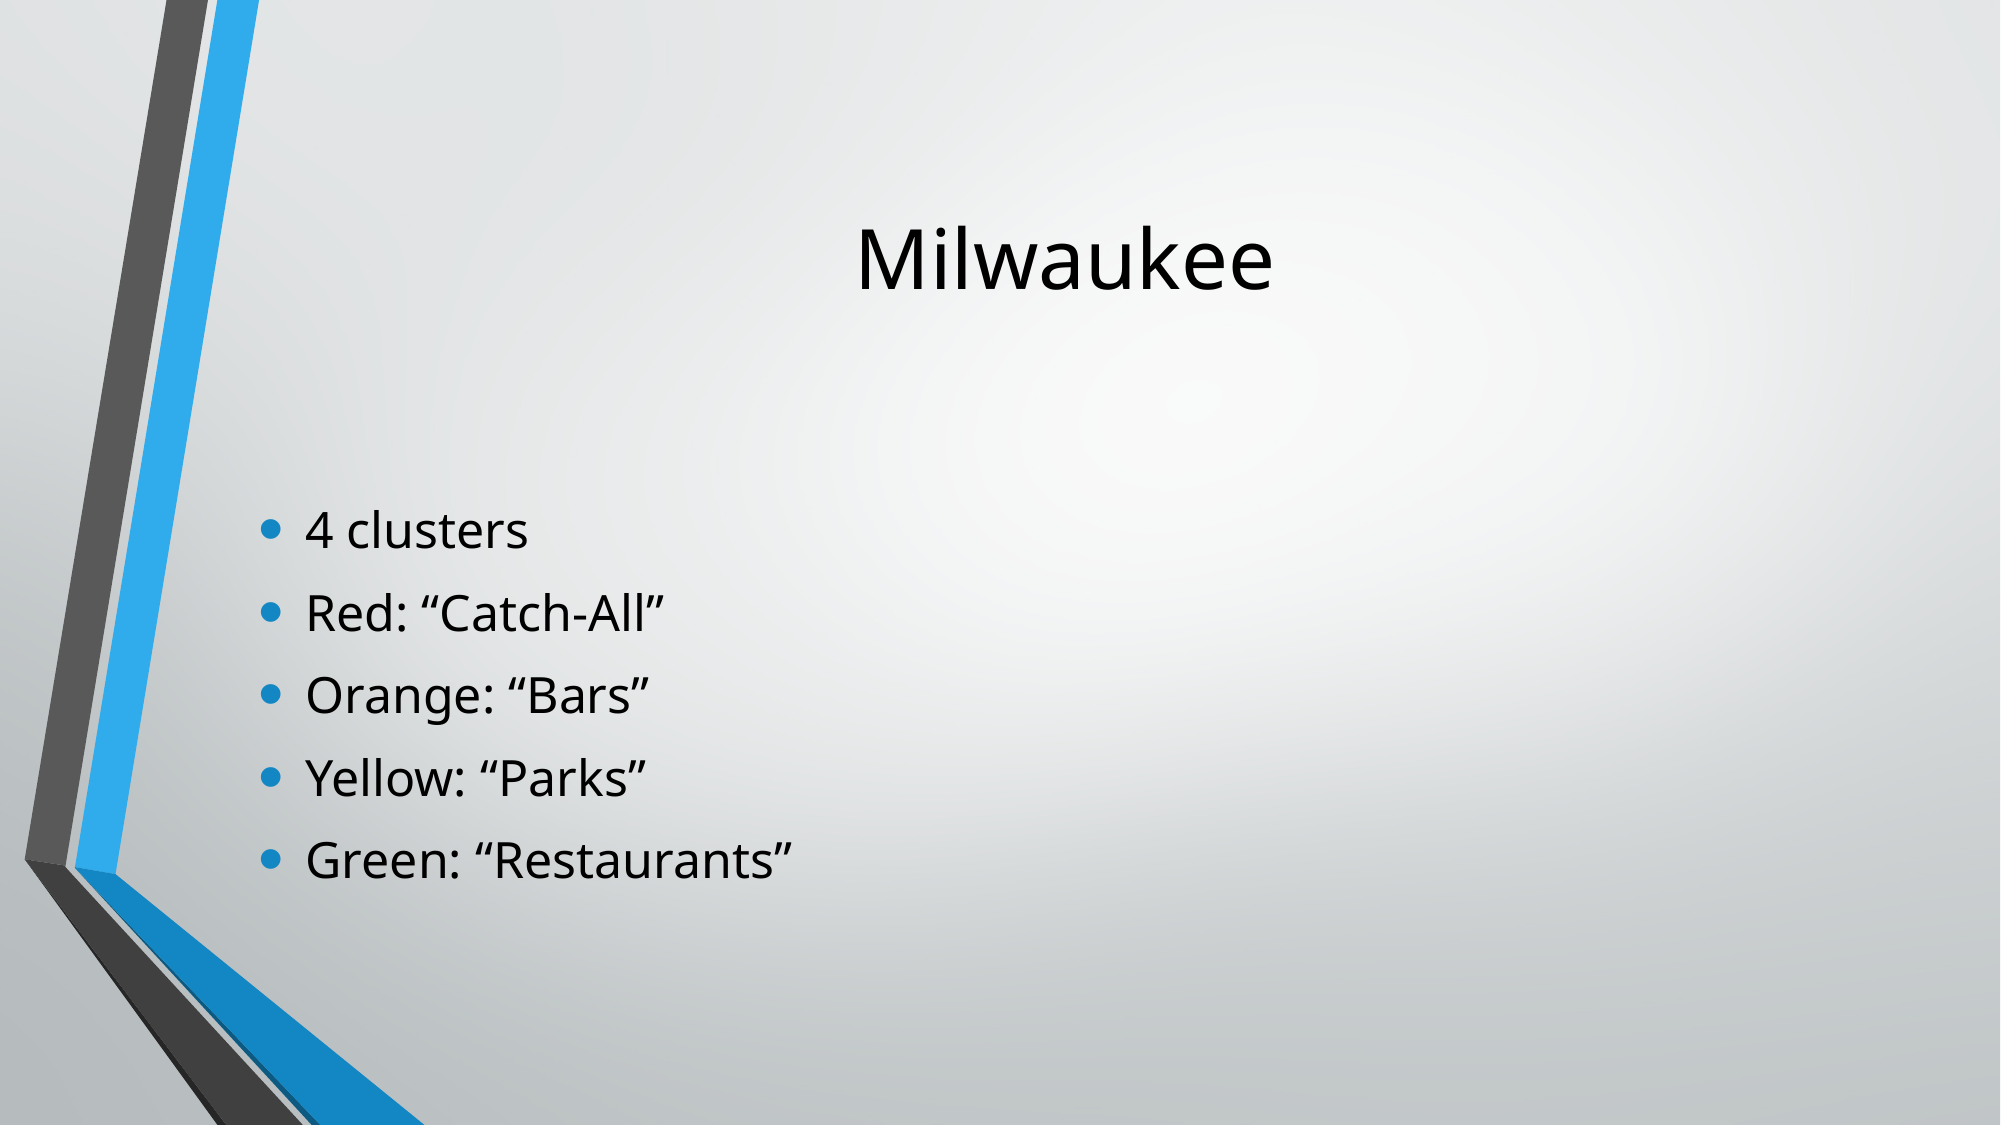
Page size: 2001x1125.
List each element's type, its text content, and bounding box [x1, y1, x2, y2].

list 4 clusters Red: “Catch-All” Orange: “Bars” Yellow: “Parks” Green: “Restaurants” [243, 437, 1887, 950]
title Milwaukee [243, 112, 1887, 400]
